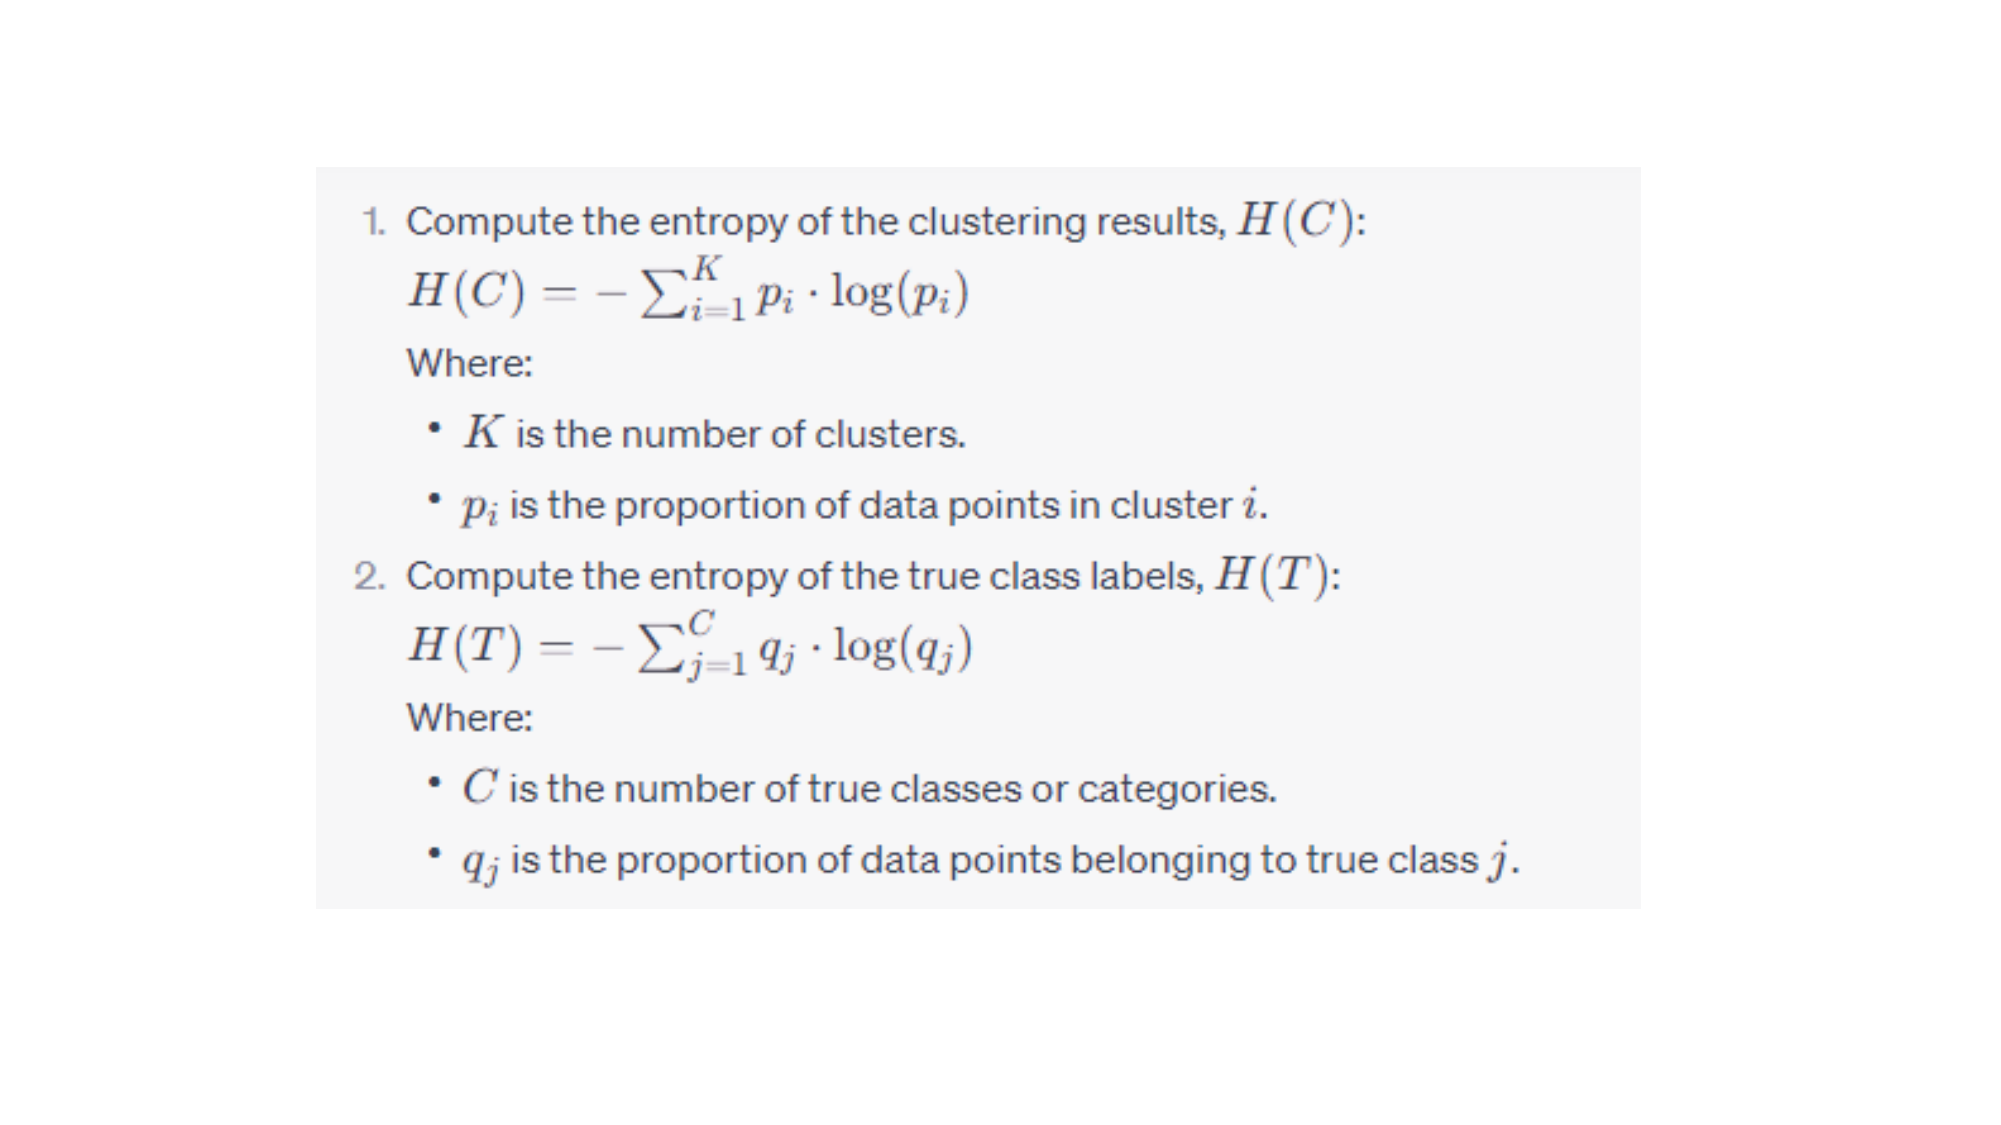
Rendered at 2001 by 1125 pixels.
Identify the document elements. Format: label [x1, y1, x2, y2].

picture [316, 167, 1641, 909]
